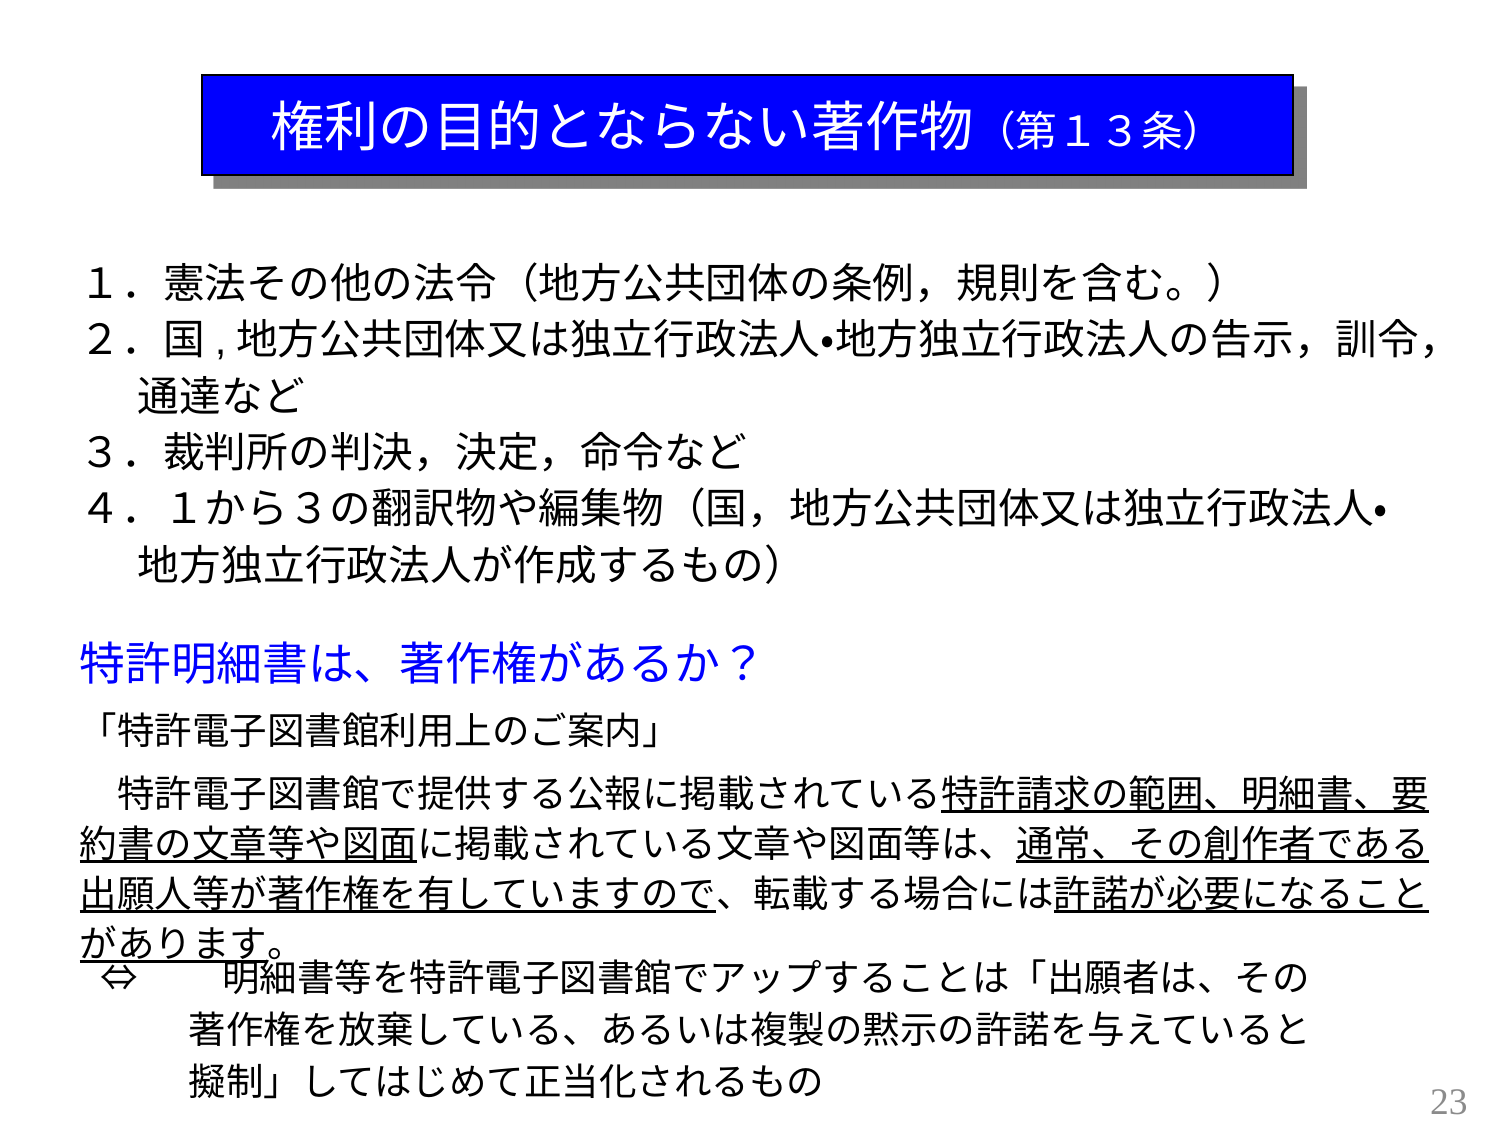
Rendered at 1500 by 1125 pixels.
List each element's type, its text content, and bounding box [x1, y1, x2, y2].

text_box 権利の目的とならない著作物（第１３条） [202, 75, 1294, 175]
slide_number 23 [1132, 1069, 1483, 1125]
text_box 特許明細書は、著作権があるか？ 「特許電子図書館利用上のご案内」 特許電子図書館で提供する公報に掲載されている特許請求の範囲、明細書、要約書の文章等や図面に掲載されている文章や図面等は、通常、その創作者である出願人等が著作権を有していますので、転載する場合には許諾が必要になることがあります。 [64, 627, 1471, 973]
text_box １．憲法その他の法令（地方公共団体の条例，規則を含む。） ２．国,地方公共団体又は独立行政法人・地方独立行政法人の告示，訓令，通達など ３．裁判所の判決，決定，命令など ４．１から３の翻訳物や編集物（国，地方公共団体又は独立行政法人・地方独立行政法人が作成するもの） [64, 243, 1444, 596]
text_box ⇔ 明細書等を特許電子図書館でアップすることは「出願者は、その著作権を放棄している、あるいは複製の黙示の許諾を与えていると擬制」してはじめて正当化されるもの [85, 939, 1362, 1111]
